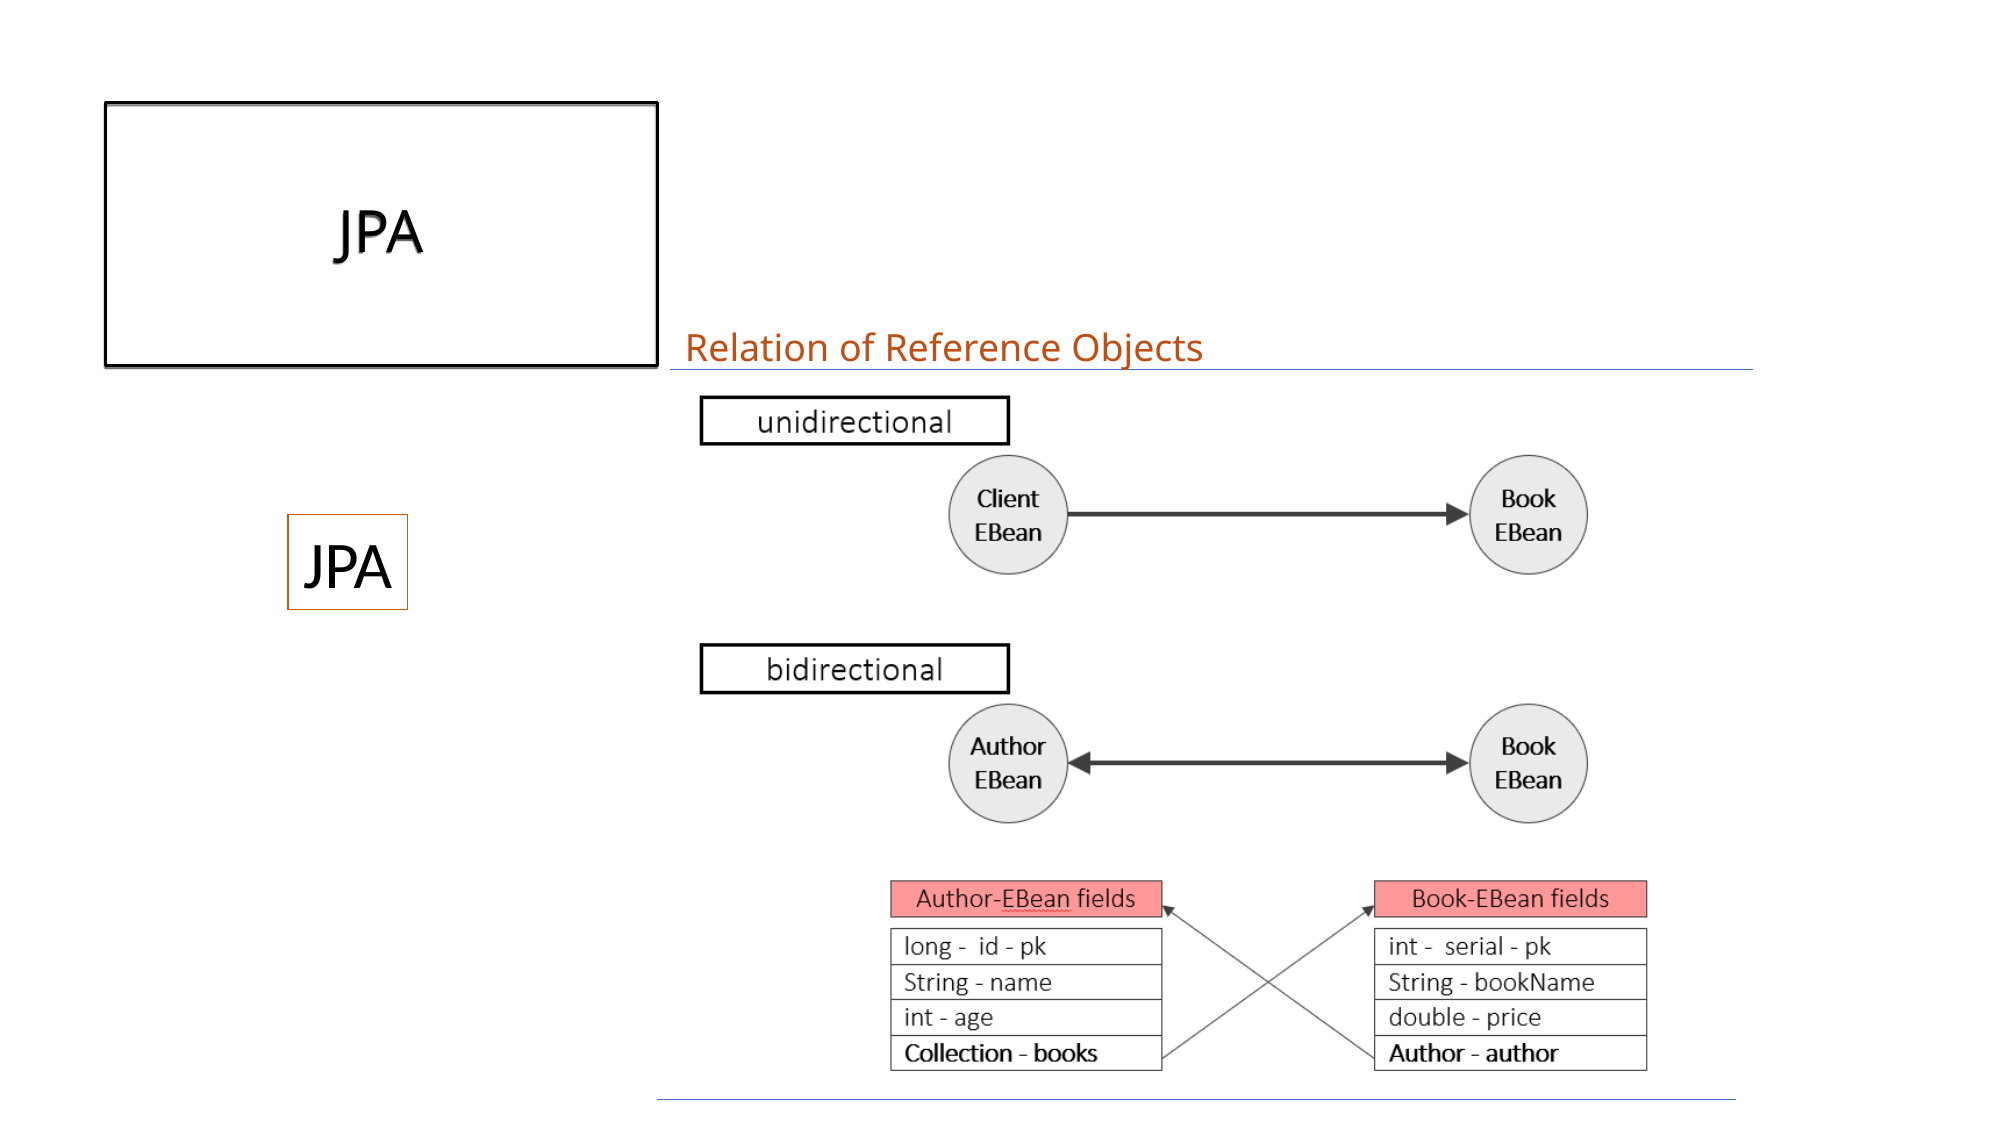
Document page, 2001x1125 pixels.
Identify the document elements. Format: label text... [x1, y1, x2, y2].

text_box Relation of Reference Objects [670, 370, 1360, 377]
text_box JPA [288, 514, 408, 610]
picture [694, 391, 1652, 1079]
text_box Relation of Reference Objects [670, 316, 1360, 368]
title JPA [105, 102, 658, 366]
